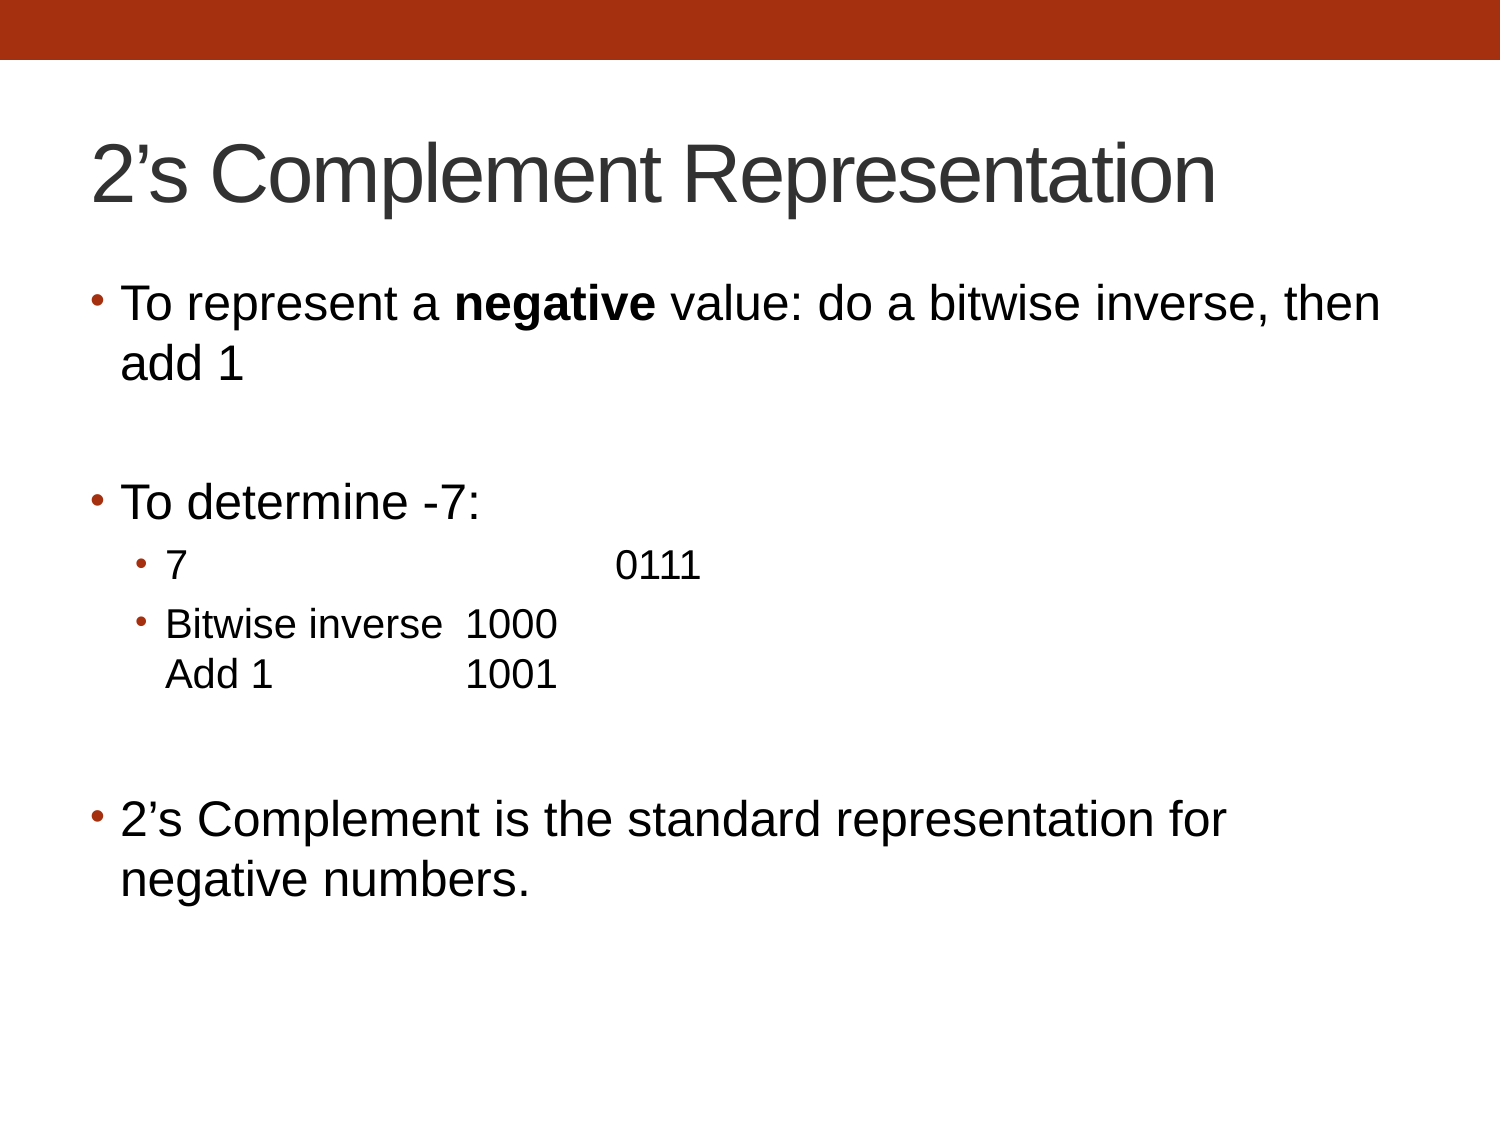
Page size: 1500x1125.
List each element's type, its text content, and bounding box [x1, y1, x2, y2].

title 2’s Complement Representation [75, 87, 1425, 250]
list To represent a negative value: do a bitwise inverse, then add 1 To determine -7: 7 0111 Bitwise inverse 1000 Add 1 1001 2’s Complement is the standard representation for negative numbers. [75, 262, 1425, 1063]
